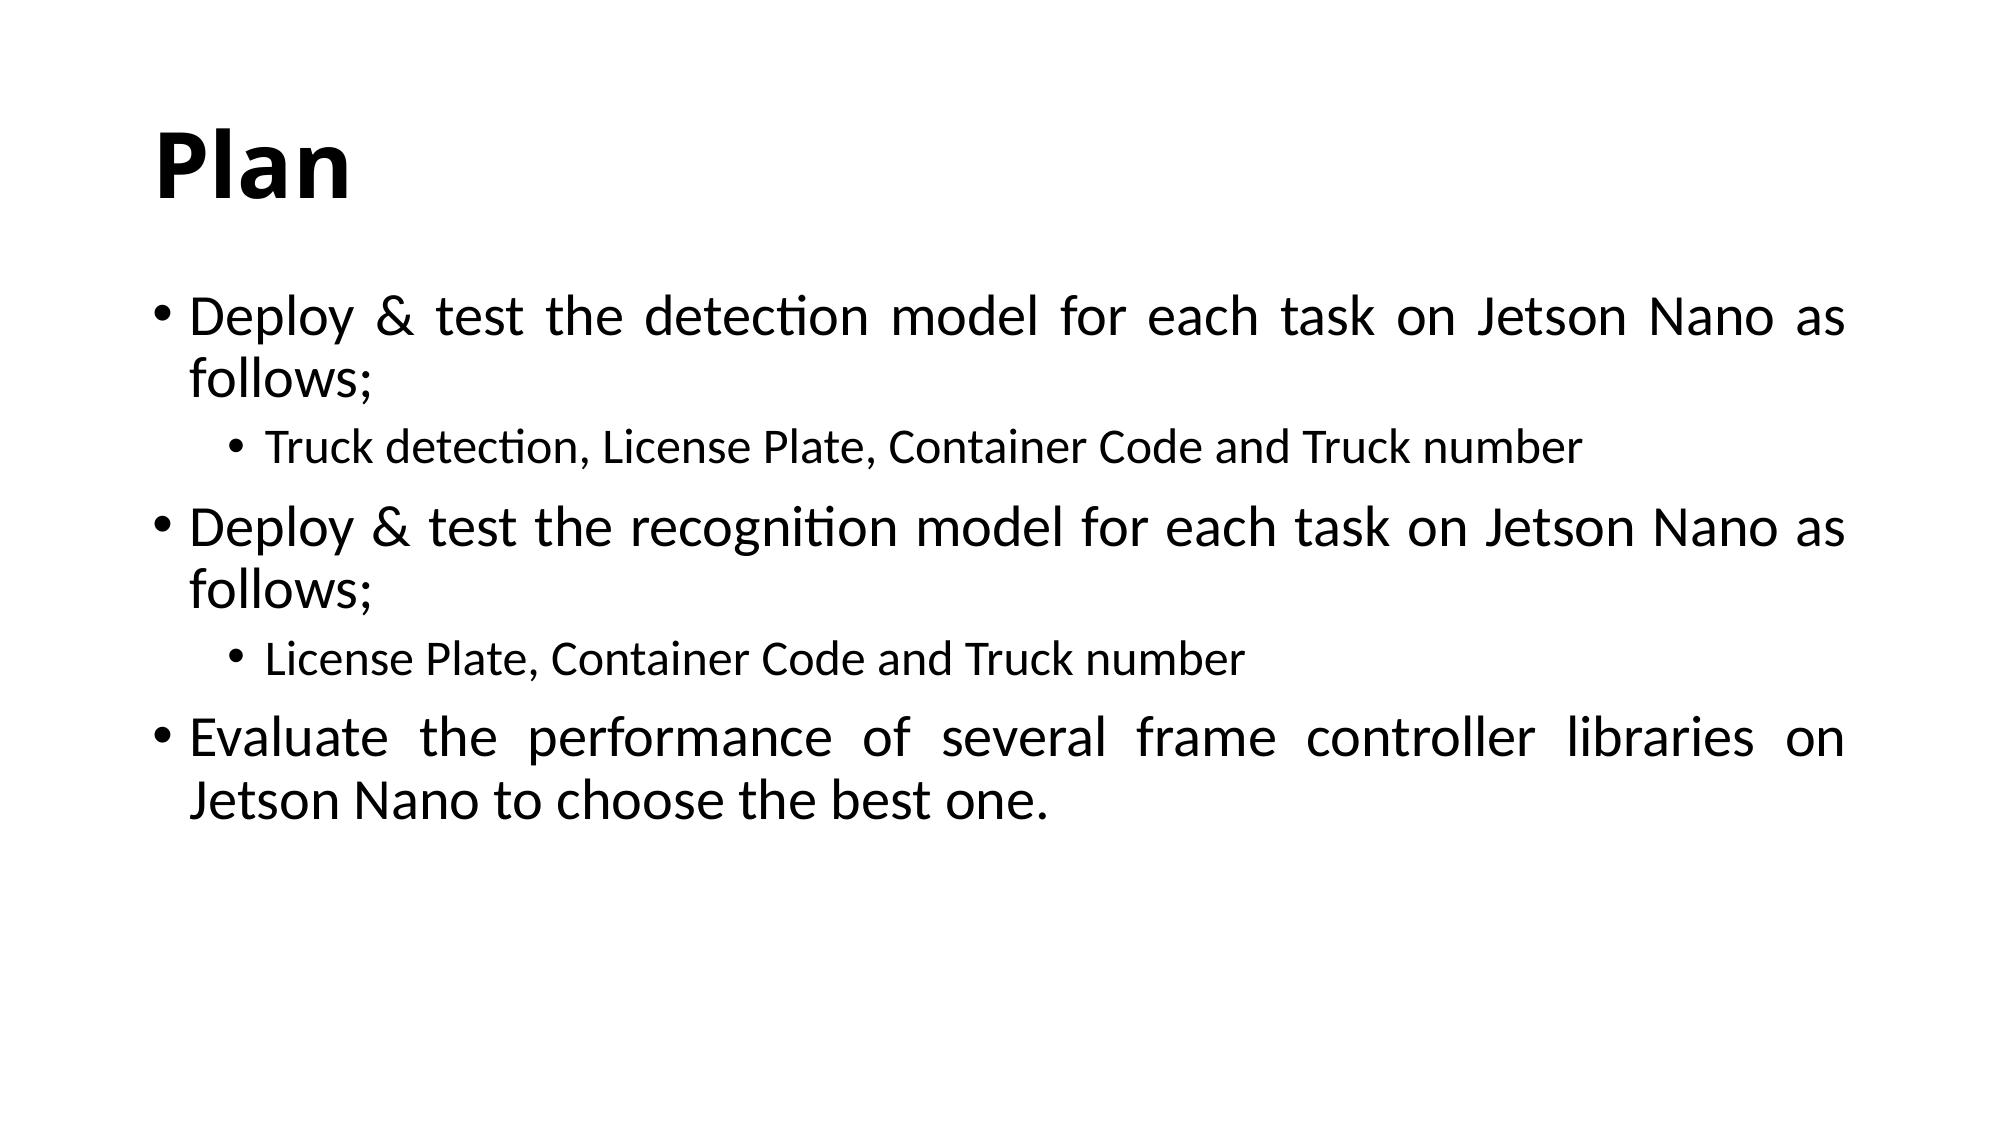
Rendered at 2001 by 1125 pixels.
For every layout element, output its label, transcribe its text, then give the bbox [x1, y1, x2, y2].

list Deploy & test the detection model for each task on Jetson Nano as follows; Truck detection, License Plate, Container Code and Truck number Deploy & test the recognition model for each task on Jetson Nano as follows; License Plate, Container Code and Truck number Evaluate the performance of several frame controller libraries on Jetson Nano to choose the best one. [137, 277, 1863, 1014]
title Plan [137, 59, 1863, 277]
